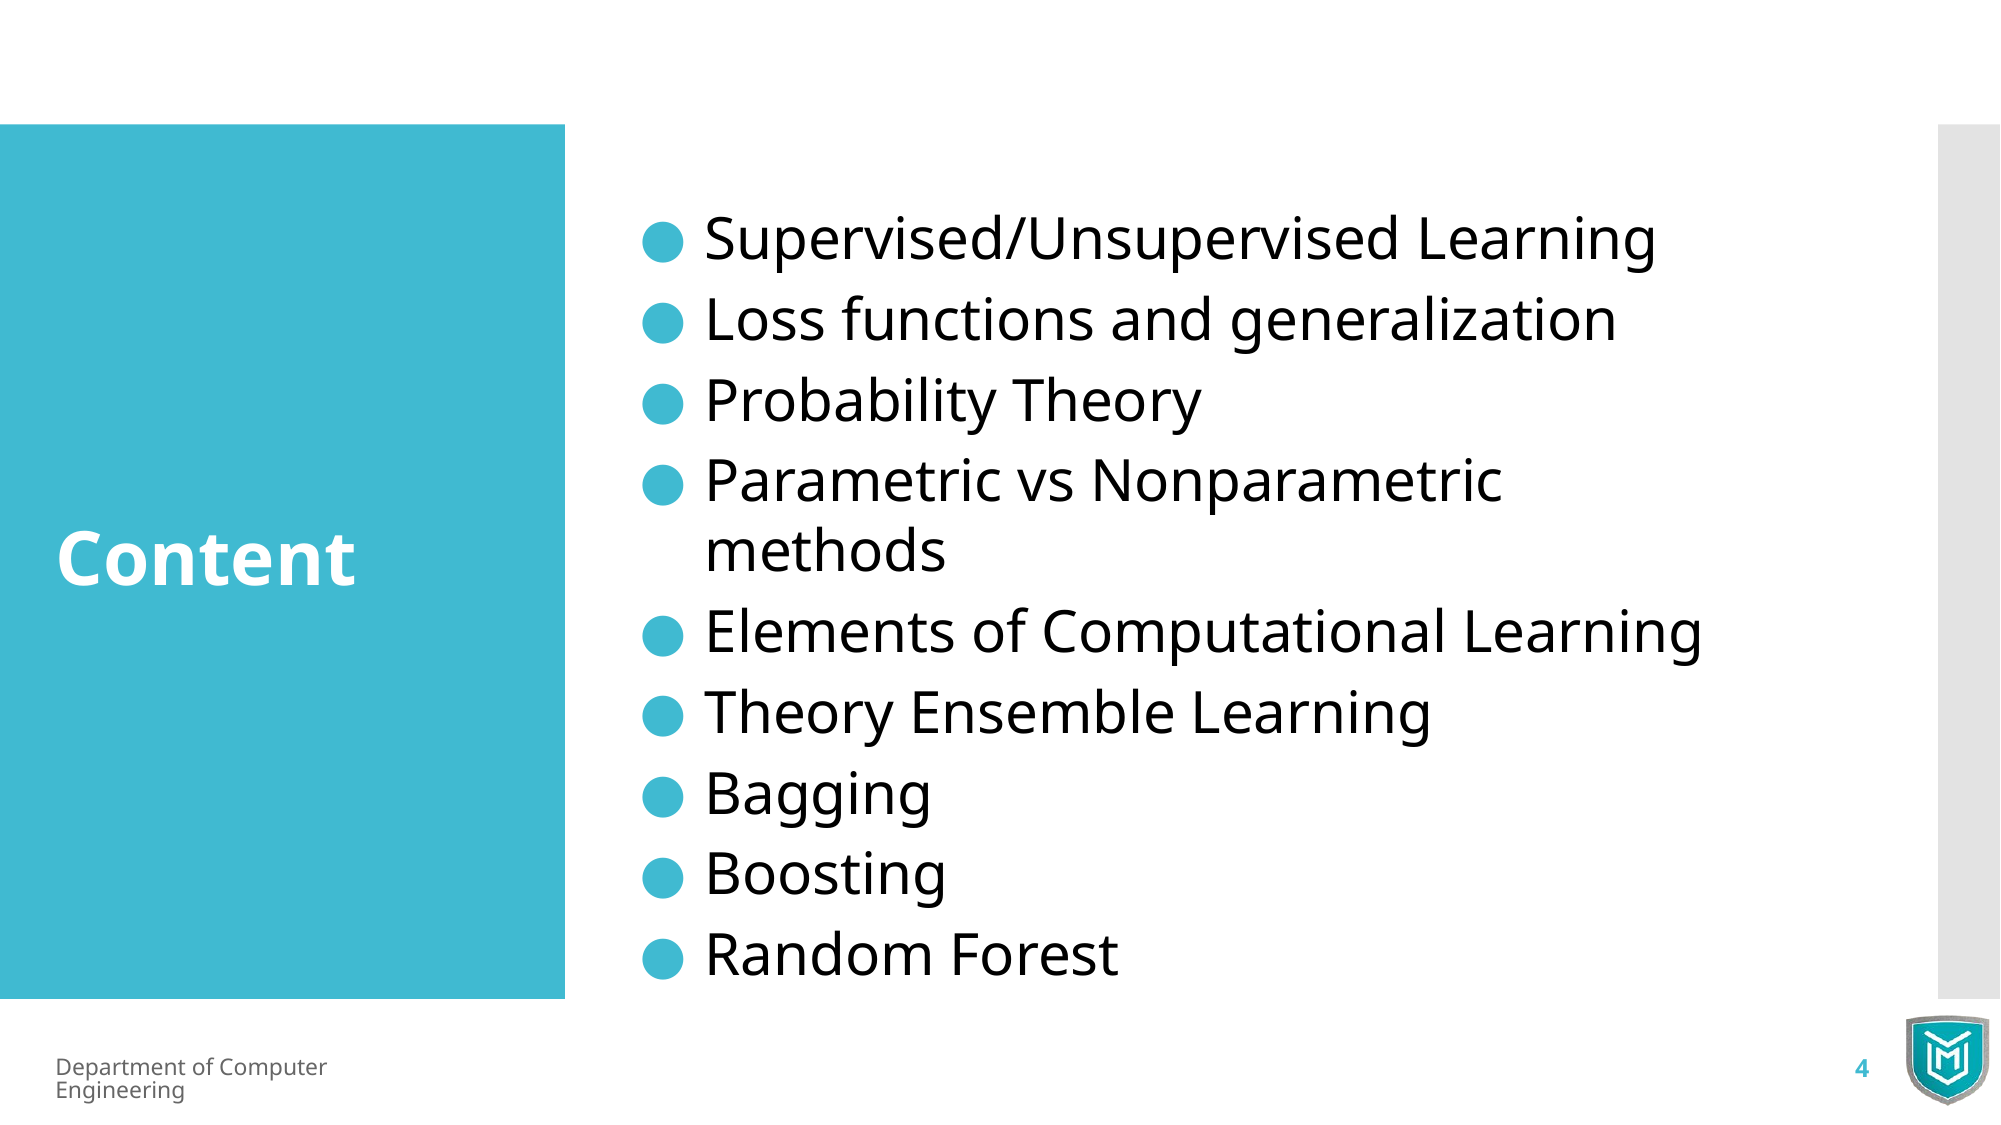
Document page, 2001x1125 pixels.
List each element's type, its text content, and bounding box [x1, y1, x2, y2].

slide_number 4 [1848, 1061, 1888, 1125]
text_box Content [53, 508, 376, 601]
footer Department of Computer Engineering [53, 1056, 428, 1125]
text_box Supervised/Unsupervised Learning Loss functions and generalization Probability Theory Parametric vs Nonparametric methods Elements of Computational Learning Theory Ensemble Learning Bagging Boosting Random Forest [637, 190, 1753, 988]
picture [1896, 995, 2000, 1125]
